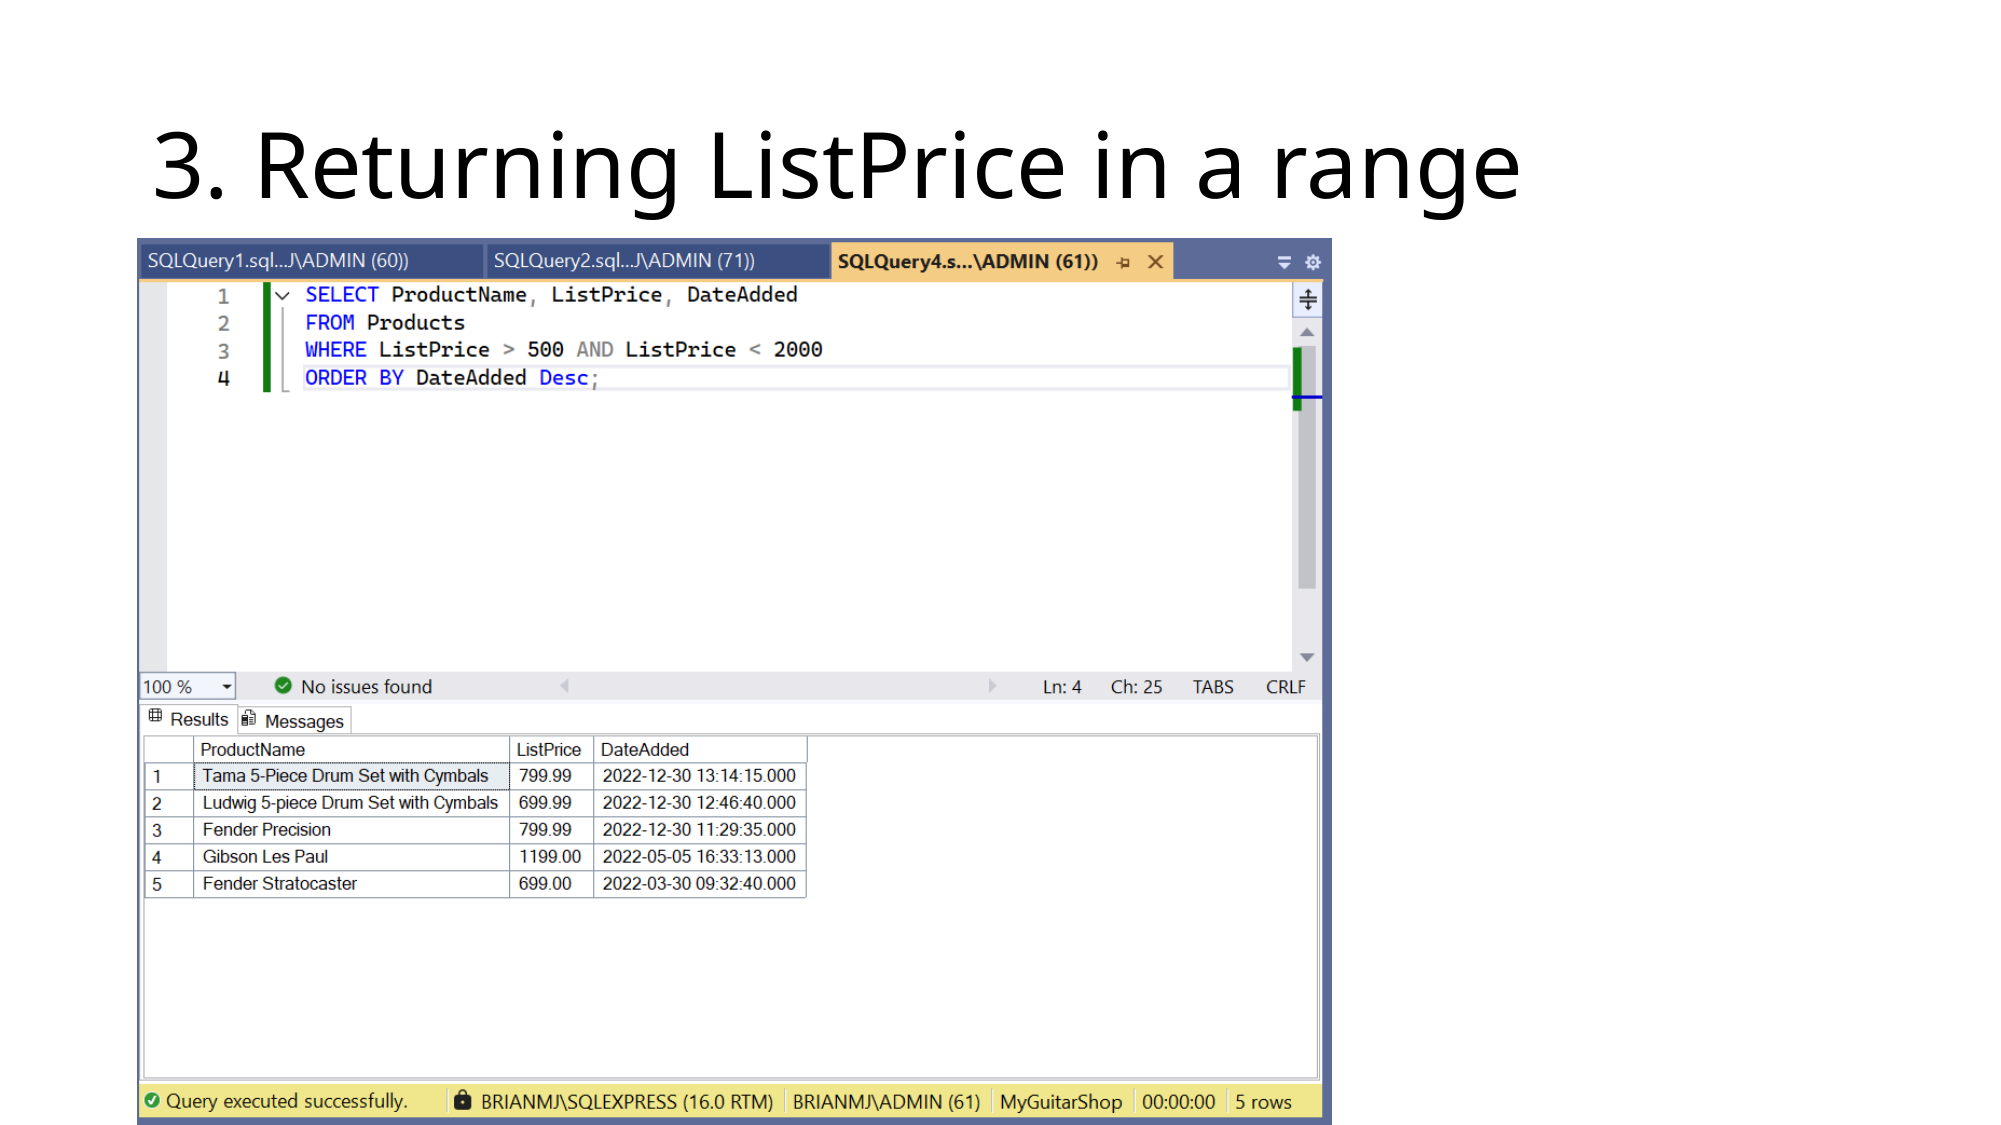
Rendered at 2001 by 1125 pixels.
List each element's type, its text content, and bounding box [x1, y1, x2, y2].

title 3. Returning ListPrice in a range [137, 59, 1863, 278]
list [137, 238, 1332, 1125]
